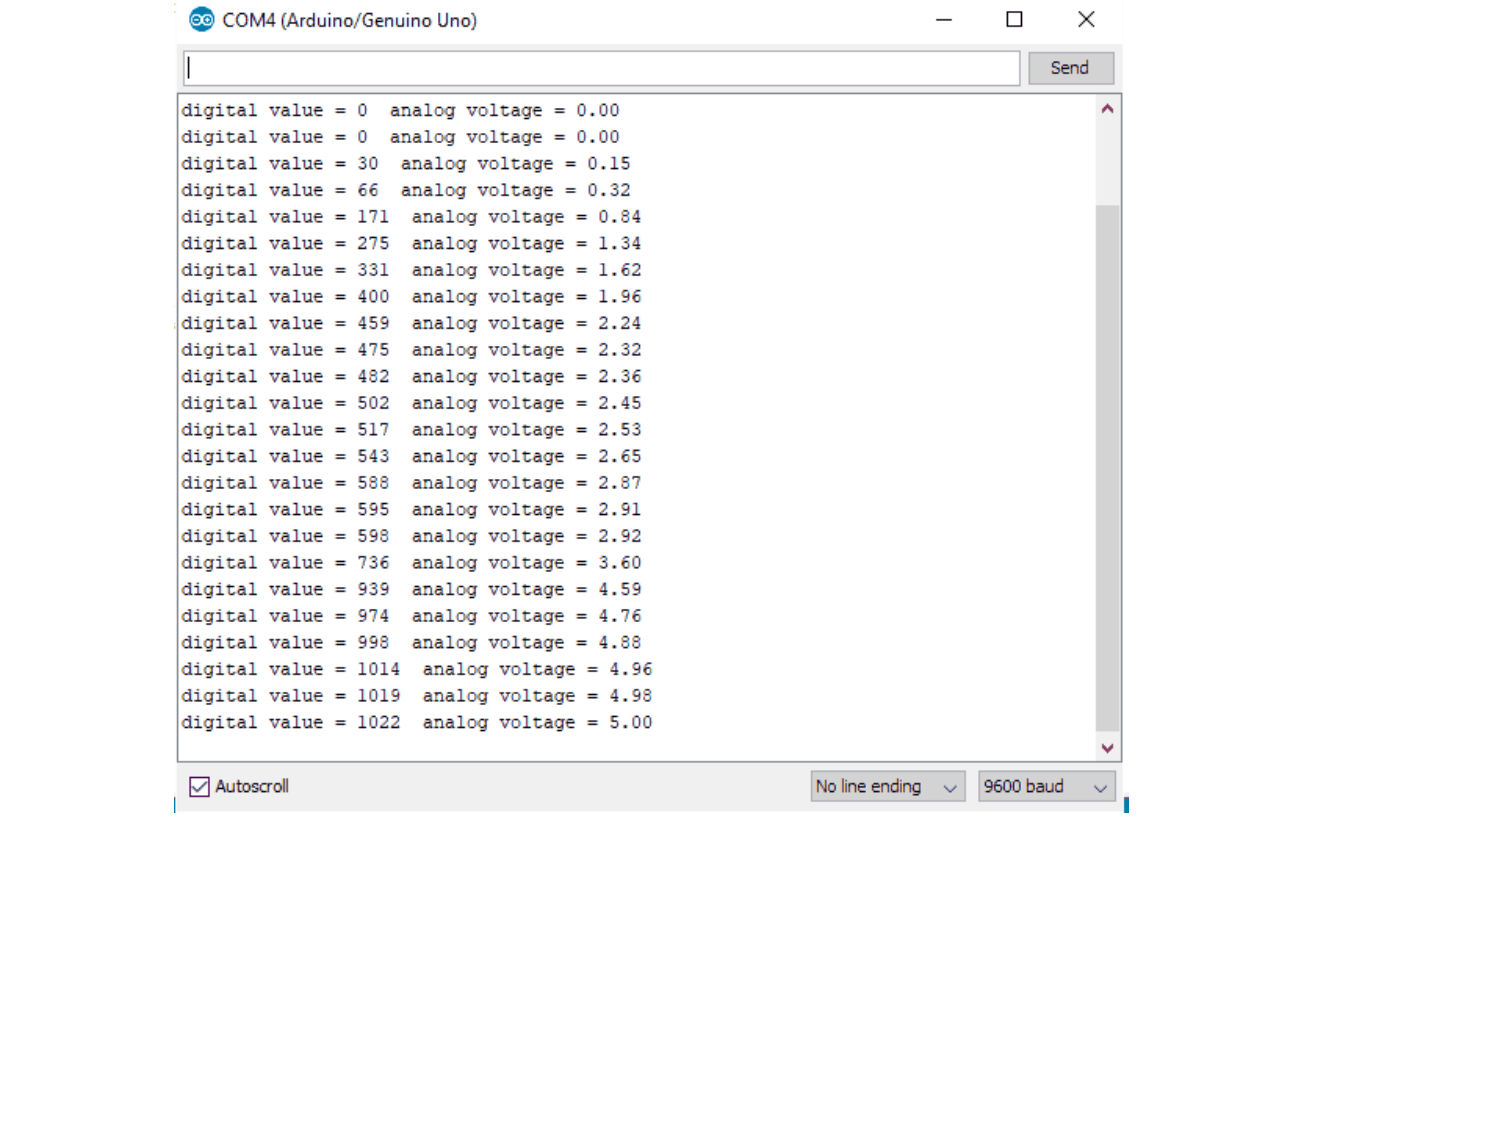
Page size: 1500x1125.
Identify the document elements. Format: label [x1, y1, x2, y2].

picture [174, 0, 1129, 813]
